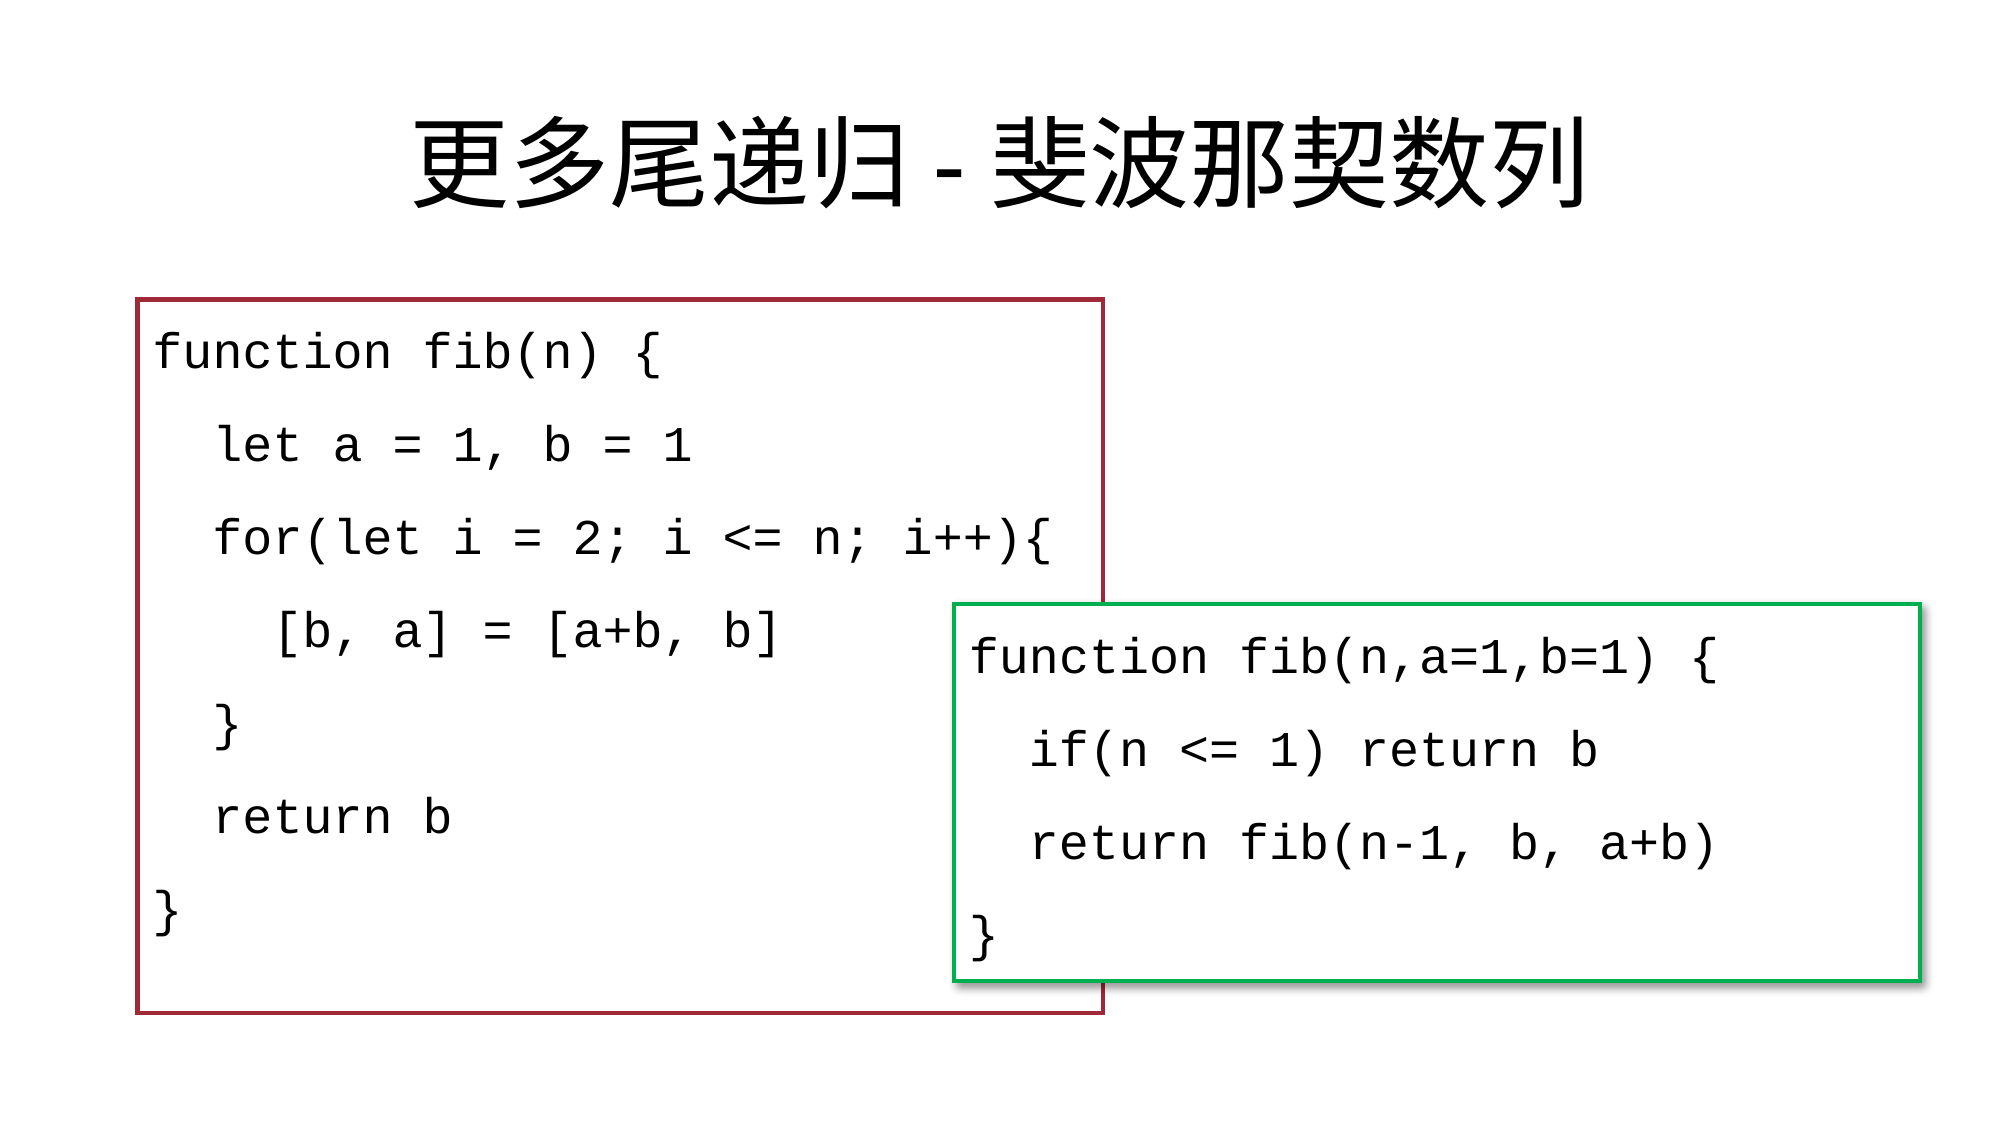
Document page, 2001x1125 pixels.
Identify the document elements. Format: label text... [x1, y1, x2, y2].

text_box function fib(n,a=1,b=1) { if(n <= 1) return b return fib(n-1, b, a+b) } [953, 603, 1921, 982]
list function fib(n) { let a = 1, b = 1 for(let i = 2; i <= n; i++){ [b, a] = [a+b, b] } return b } [136, 298, 1104, 1014]
title 更多尾递归-斐波那契数列 [137, 59, 1863, 278]
